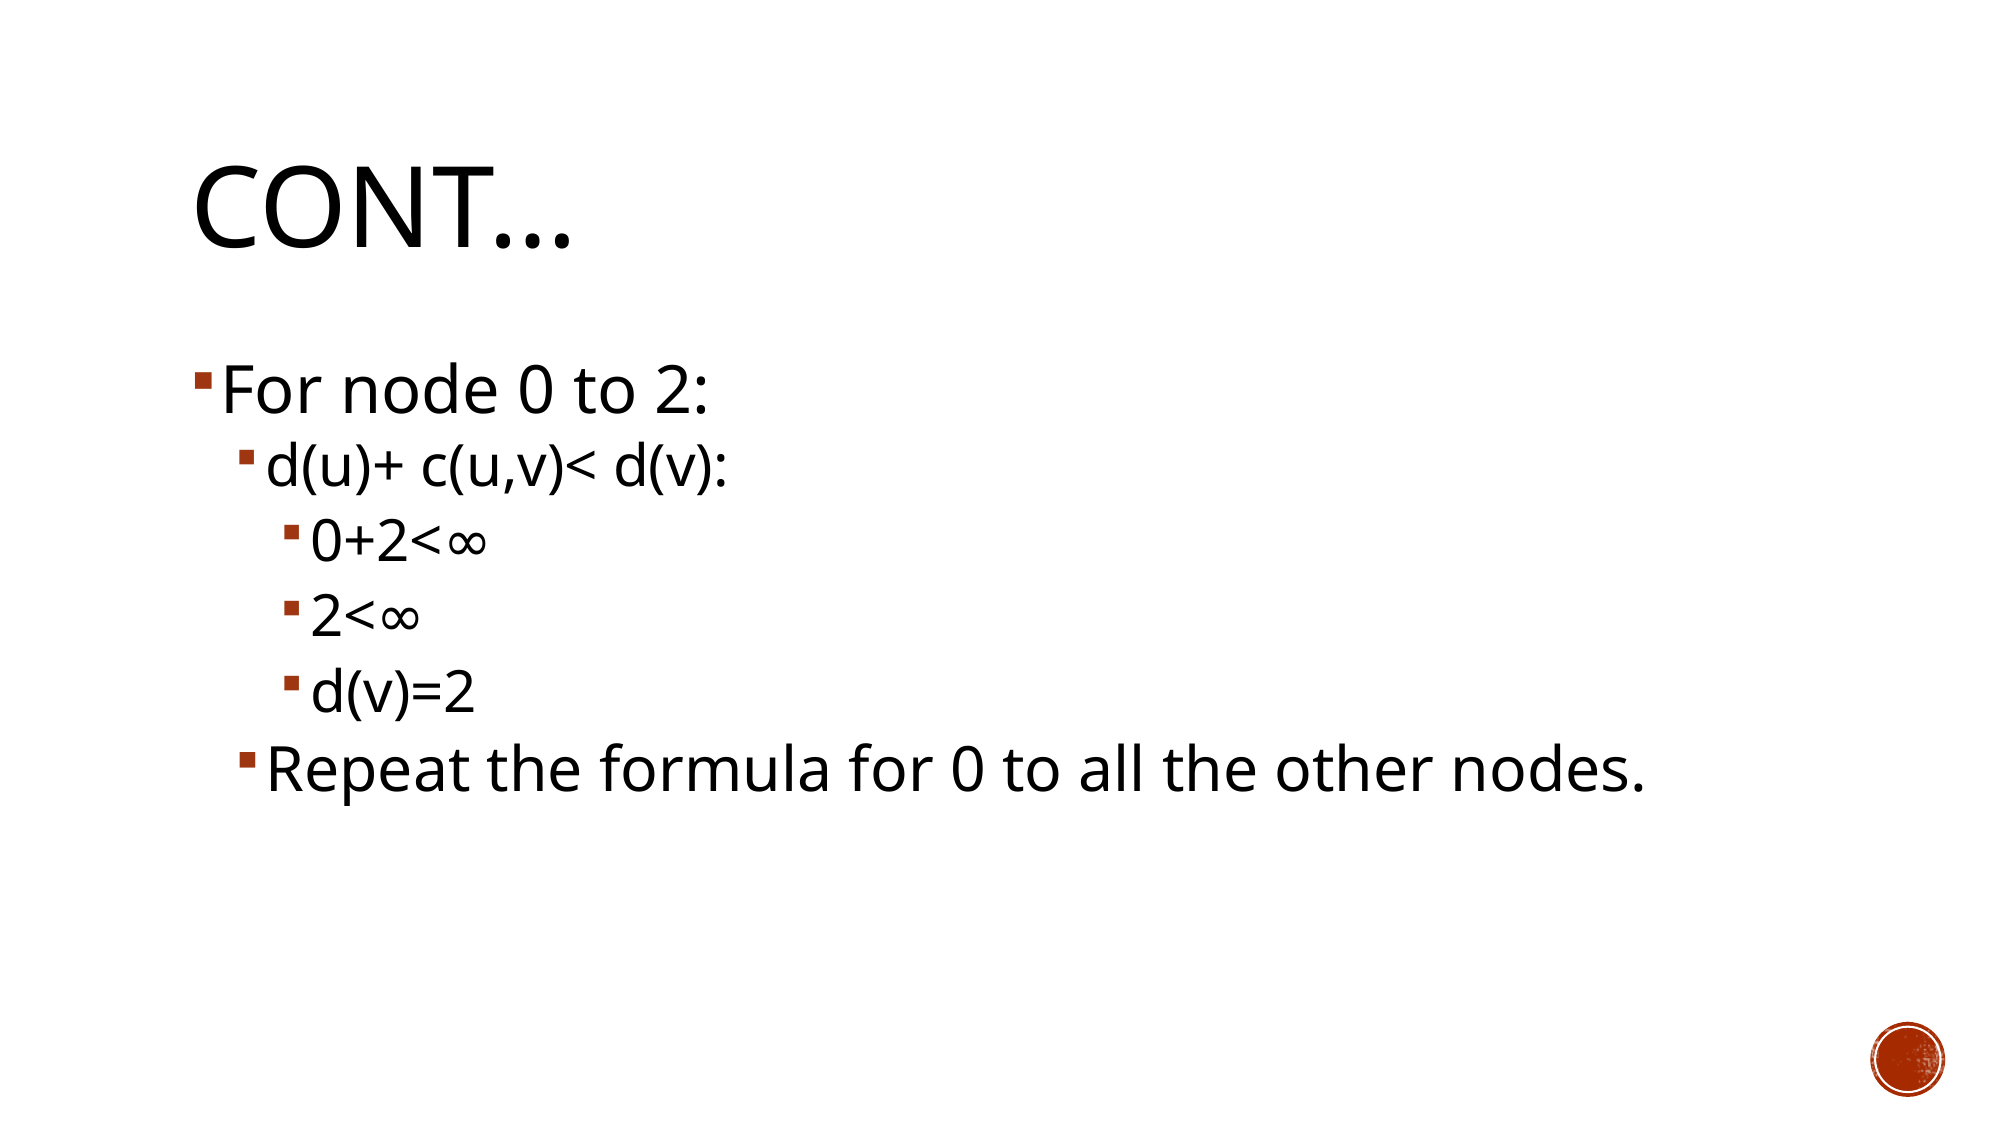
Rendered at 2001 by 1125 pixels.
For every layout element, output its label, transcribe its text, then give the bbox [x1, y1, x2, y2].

title Cont… [175, 79, 1826, 344]
list For node 0 to 2: d(u)+ c(u,v)< d(v): 0+2<∞ 2<∞ d(v)=2 Repeat the formula for 0 to all the other nodes. [175, 348, 1826, 1013]
